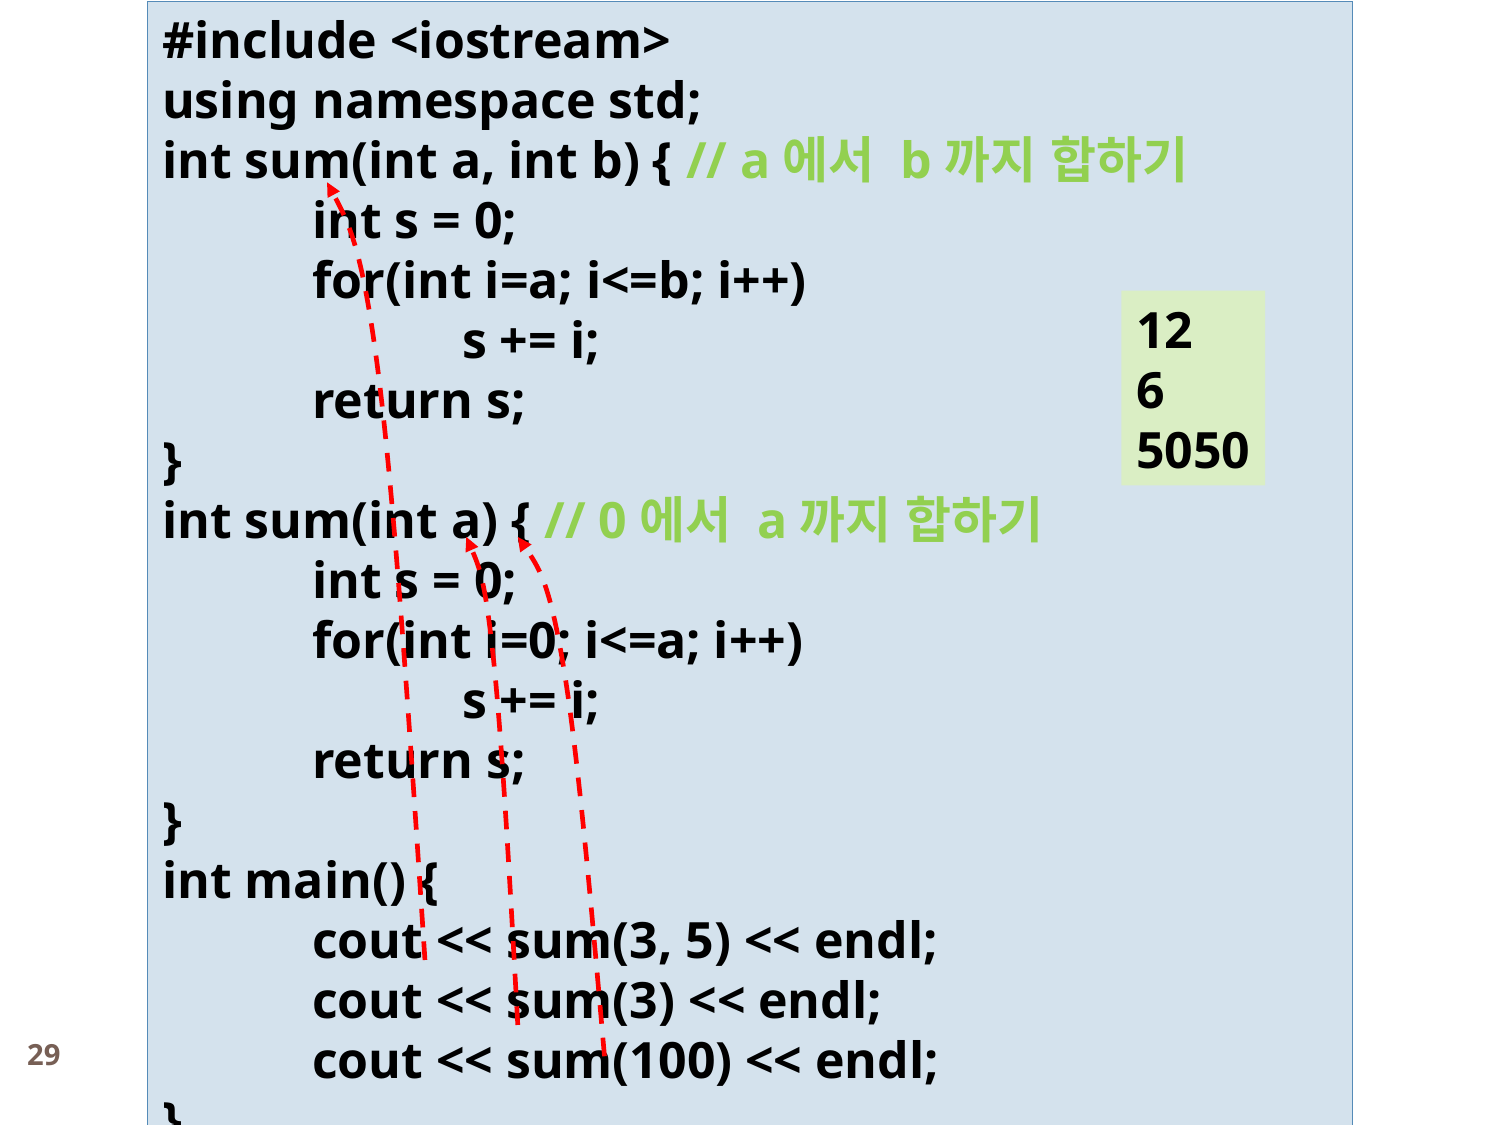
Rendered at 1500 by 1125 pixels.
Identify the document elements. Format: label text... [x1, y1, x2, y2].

text_box [517, 536, 607, 1057]
slide_number 29 [0, 1025, 88, 1088]
text_box [327, 182, 427, 961]
text_box #include <iostream> using namespace std; int sum(int a, int b) { // a에서 b까지 합하기 int s = 0; for(int i=a; i<=b; i++) s += i; return s; } int sum(int a) { // 0에서 a까지 합하기 int s = 0; for(int i=0; i<=a; i++) s += i; return s; } int main() { cout << sum(3, 5) << endl; cout << sum(3) << endl; cout << sum(100) << endl; } [147, 1, 1353, 1125]
text_box 12 6 5050 [1121, 290, 1266, 486]
text_box [465, 536, 520, 1026]
